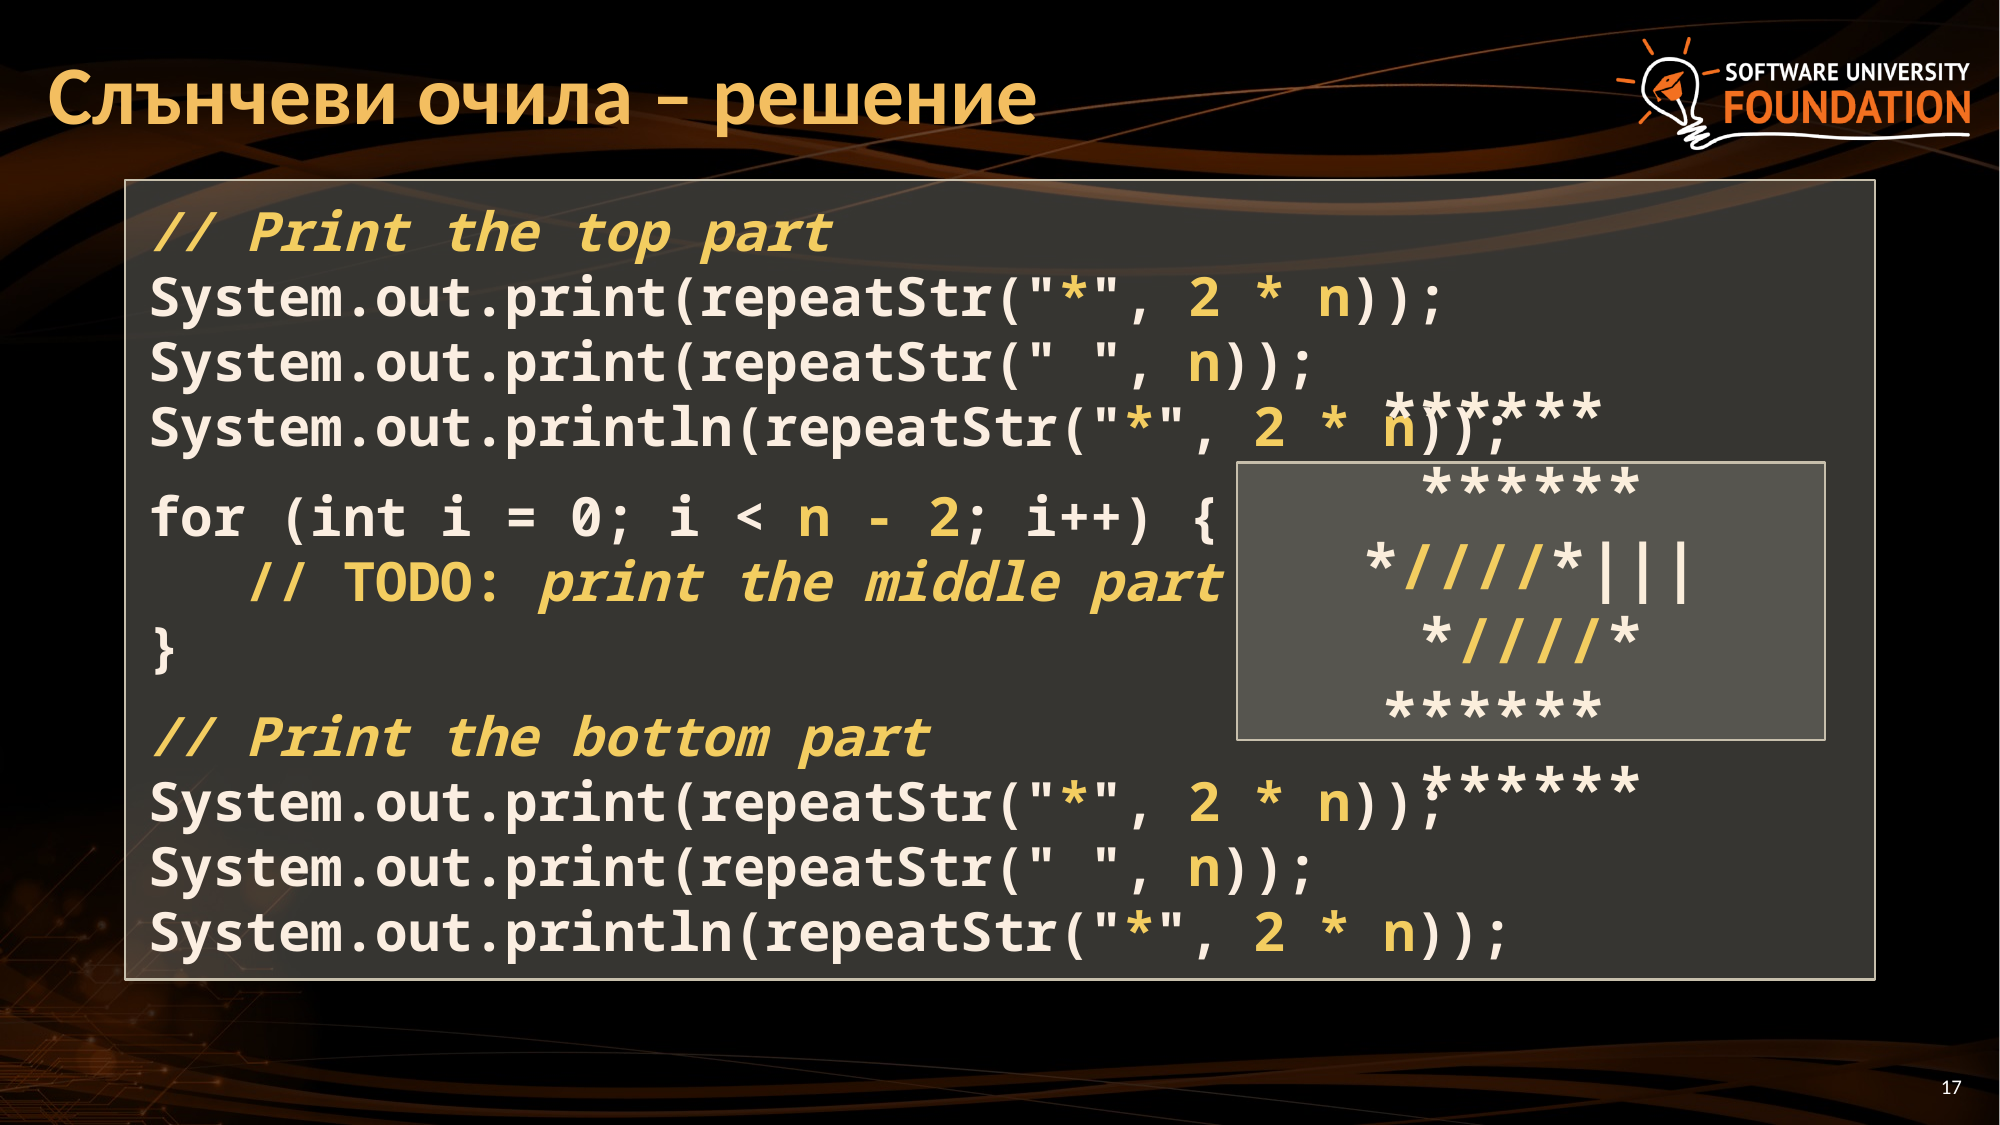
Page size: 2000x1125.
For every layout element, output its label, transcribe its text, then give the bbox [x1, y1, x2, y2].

text_box // Print the top part System.out.print(repeatStr("*", 2 * n)); System.out.print(repeatStr(" ", n)); System.out.println(repeatStr("*", 2 * n)); for (int i = 0; i < n - 2; i++) { // TODO: print the middle part } // Print the bottom part System.out.print(repeatStr("*", 2 * n)); System.out.print(repeatStr(" ", n)); System.out.println(repeatStr("*", 2 * n)); [124, 179, 1875, 980]
title Слънчеви очила – решение [30, 6, 1602, 189]
text_box ****** ****** *////*|||*////* ****** ****** [1237, 462, 1825, 741]
slide_number 17 [1897, 1070, 1968, 1103]
picture [0, 0, 2000, 1125]
